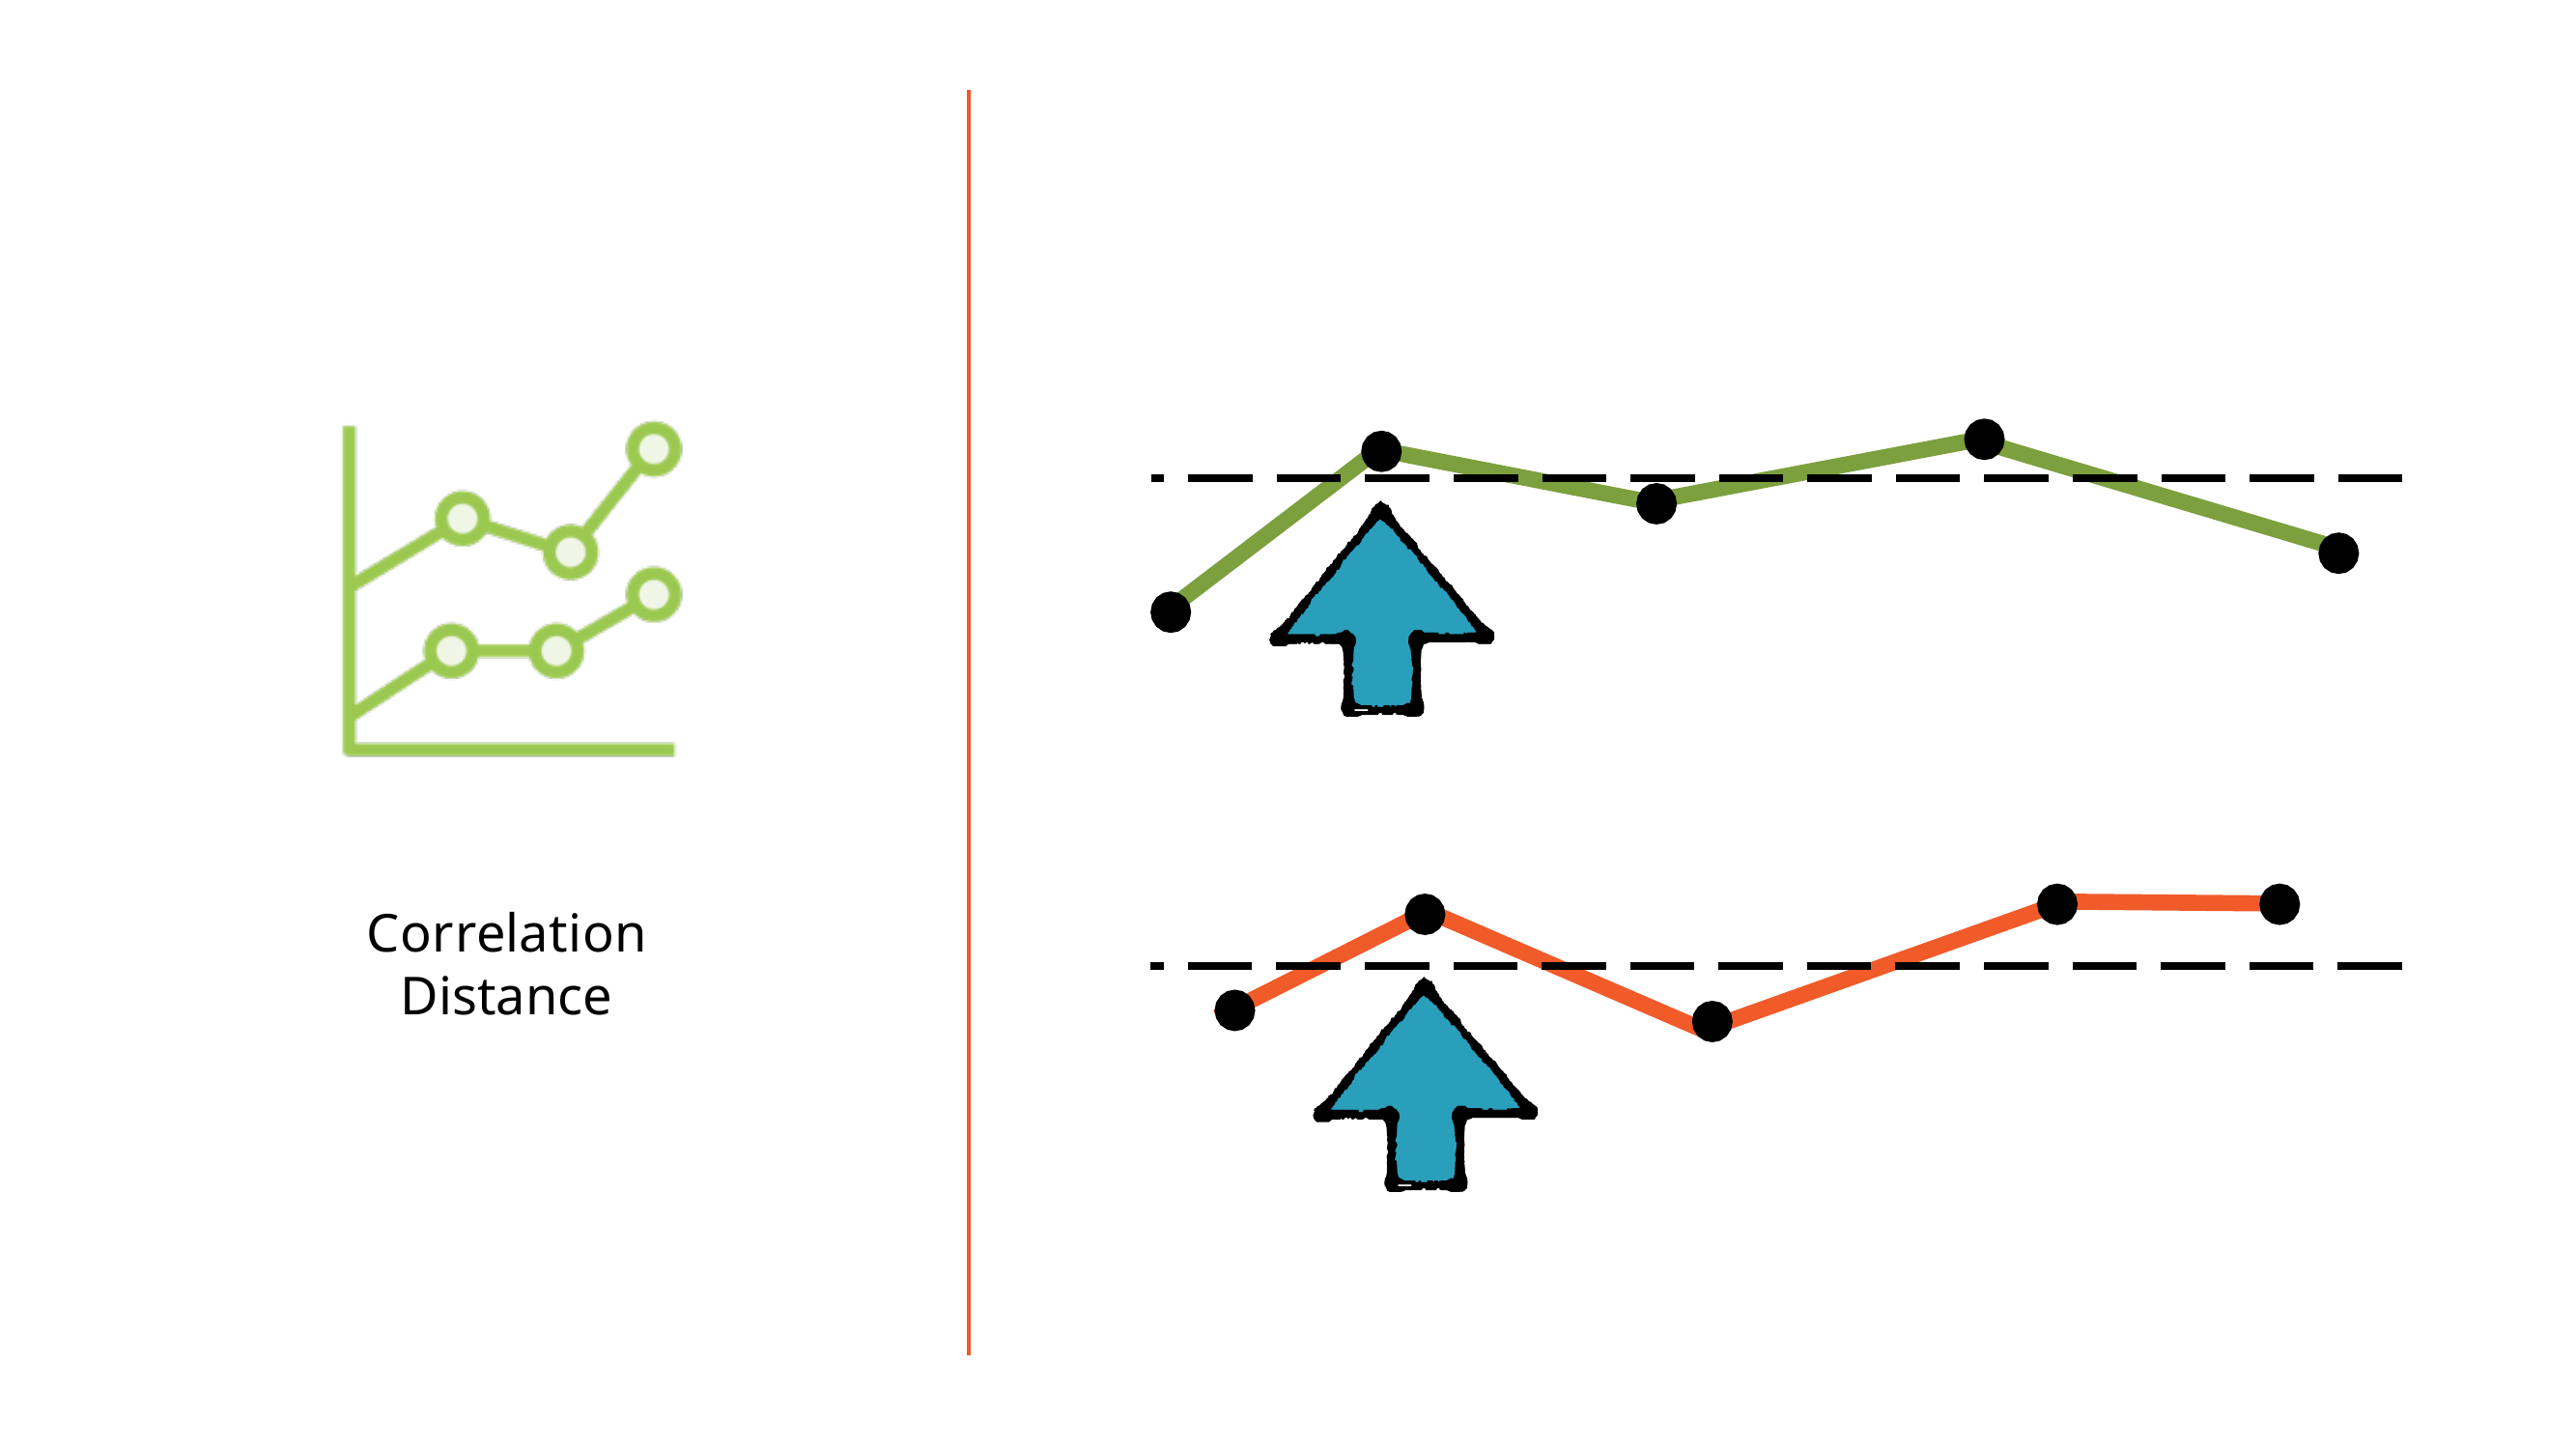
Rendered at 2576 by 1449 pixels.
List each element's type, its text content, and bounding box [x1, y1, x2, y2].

text_box [1404, 894, 1446, 936]
text_box [335, 414, 691, 765]
text_box [1311, 478, 2321, 600]
text_box [2036, 883, 2079, 925]
text_box [1318, 918, 1556, 966]
text_box [1699, 901, 2259, 966]
text_box [1269, 500, 1495, 717]
text_box [1636, 483, 1678, 525]
text_box [1361, 430, 1402, 472]
text_box [2259, 883, 2301, 925]
text_box [1691, 1001, 1733, 1042]
text_box [1964, 418, 2005, 461]
text_box [1342, 454, 1522, 477]
text_box [1778, 441, 2101, 477]
text_box [1313, 977, 1539, 1192]
text_box [1185, 532, 1269, 617]
title Correlation Distance [364, 895, 664, 1143]
text_box [1253, 967, 1882, 1026]
text_box [2318, 532, 2360, 575]
text_box [1150, 591, 1192, 634]
text_box [1214, 989, 1256, 1032]
